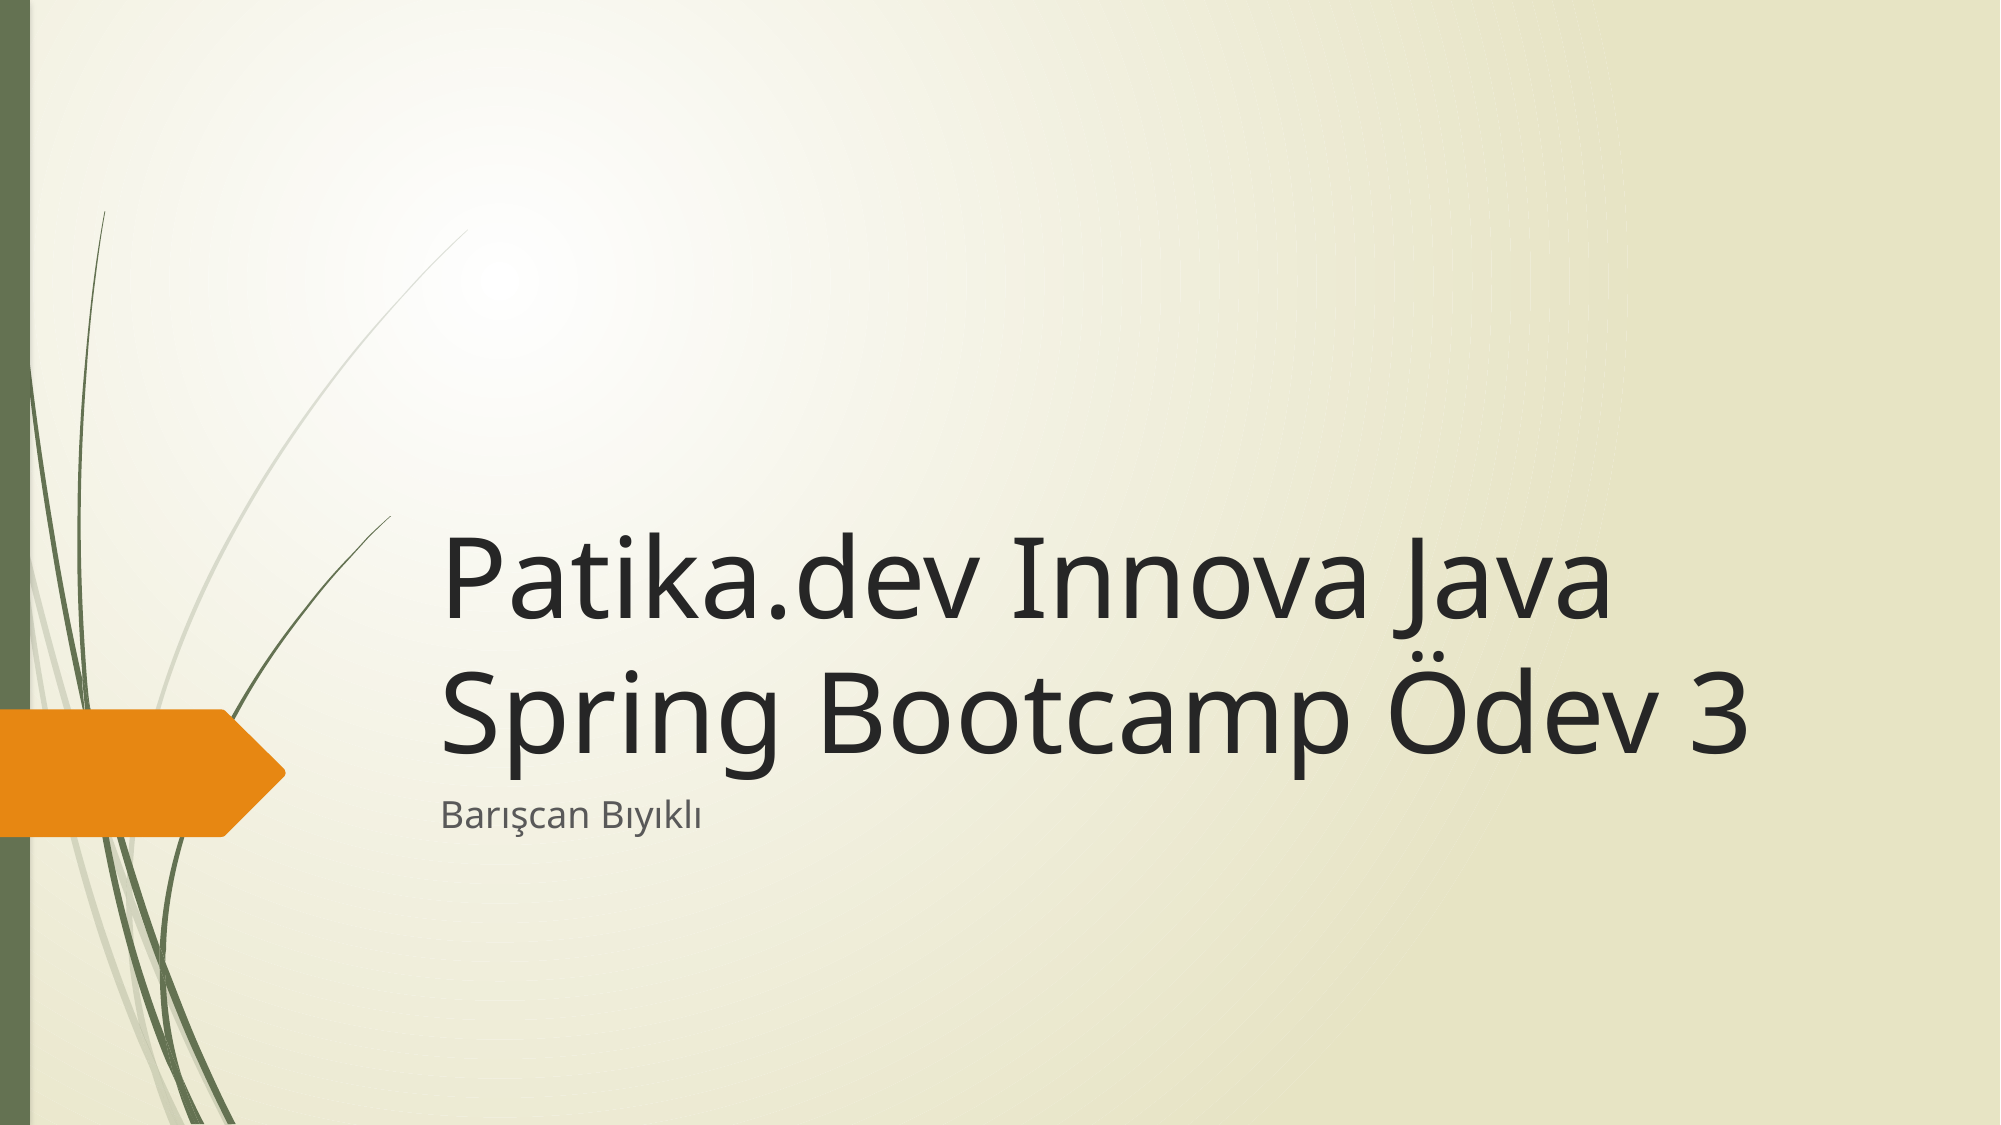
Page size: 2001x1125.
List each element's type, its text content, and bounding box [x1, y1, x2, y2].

title Patika.dev Innova Java Spring Bootcamp Ödev 3 [424, 412, 1888, 783]
subtitle Barışcan Bıyıklı [424, 783, 1888, 969]
